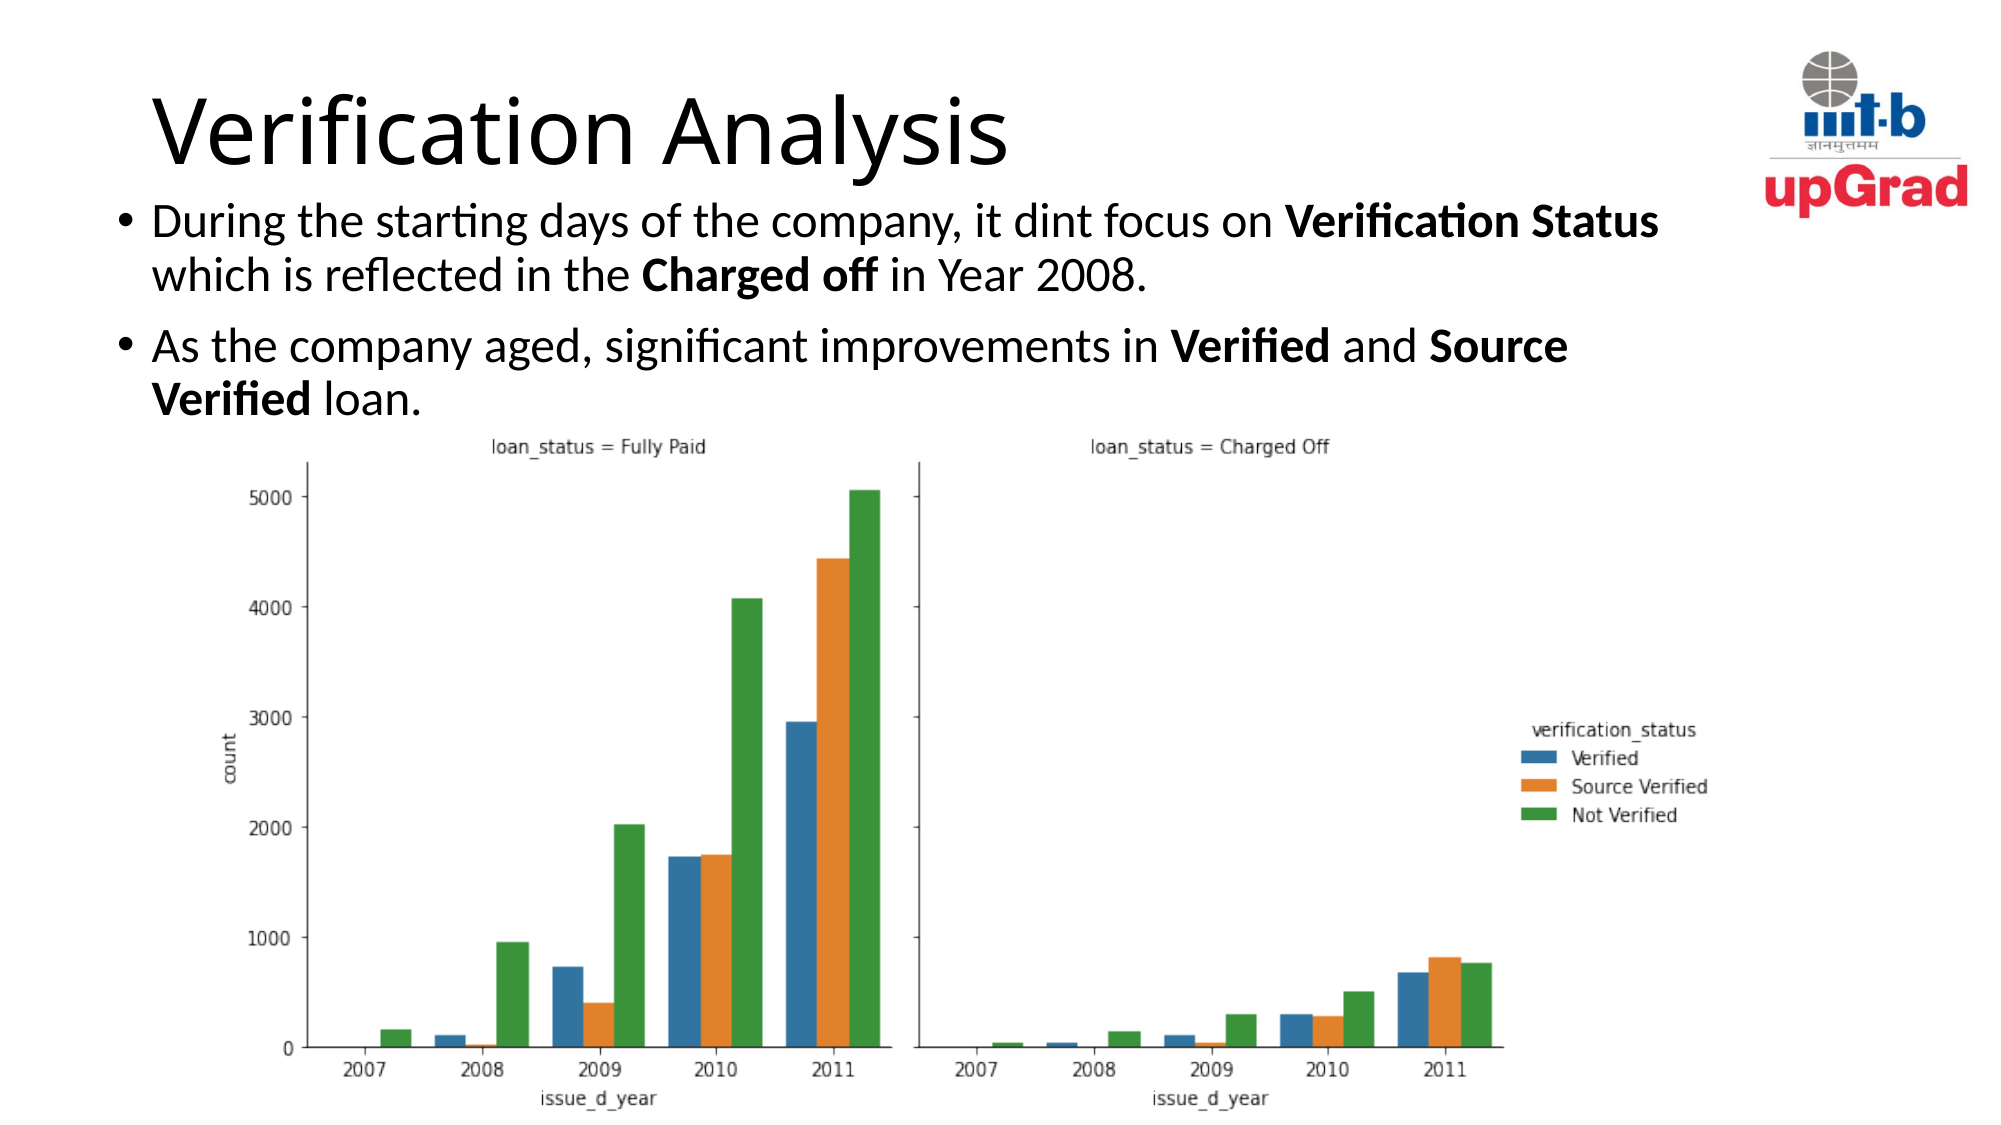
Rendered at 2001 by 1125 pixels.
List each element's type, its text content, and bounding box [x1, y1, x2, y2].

picture [209, 424, 1724, 1121]
title Verification Analysis [137, 59, 1751, 211]
picture [1751, 43, 1974, 228]
list During the starting days of the company, it dint focus on Verification Status which is reflected in the Charged off in Year 2008. As the company aged, significant improvements in Verified and Source Verified loan. [102, 187, 1694, 438]
